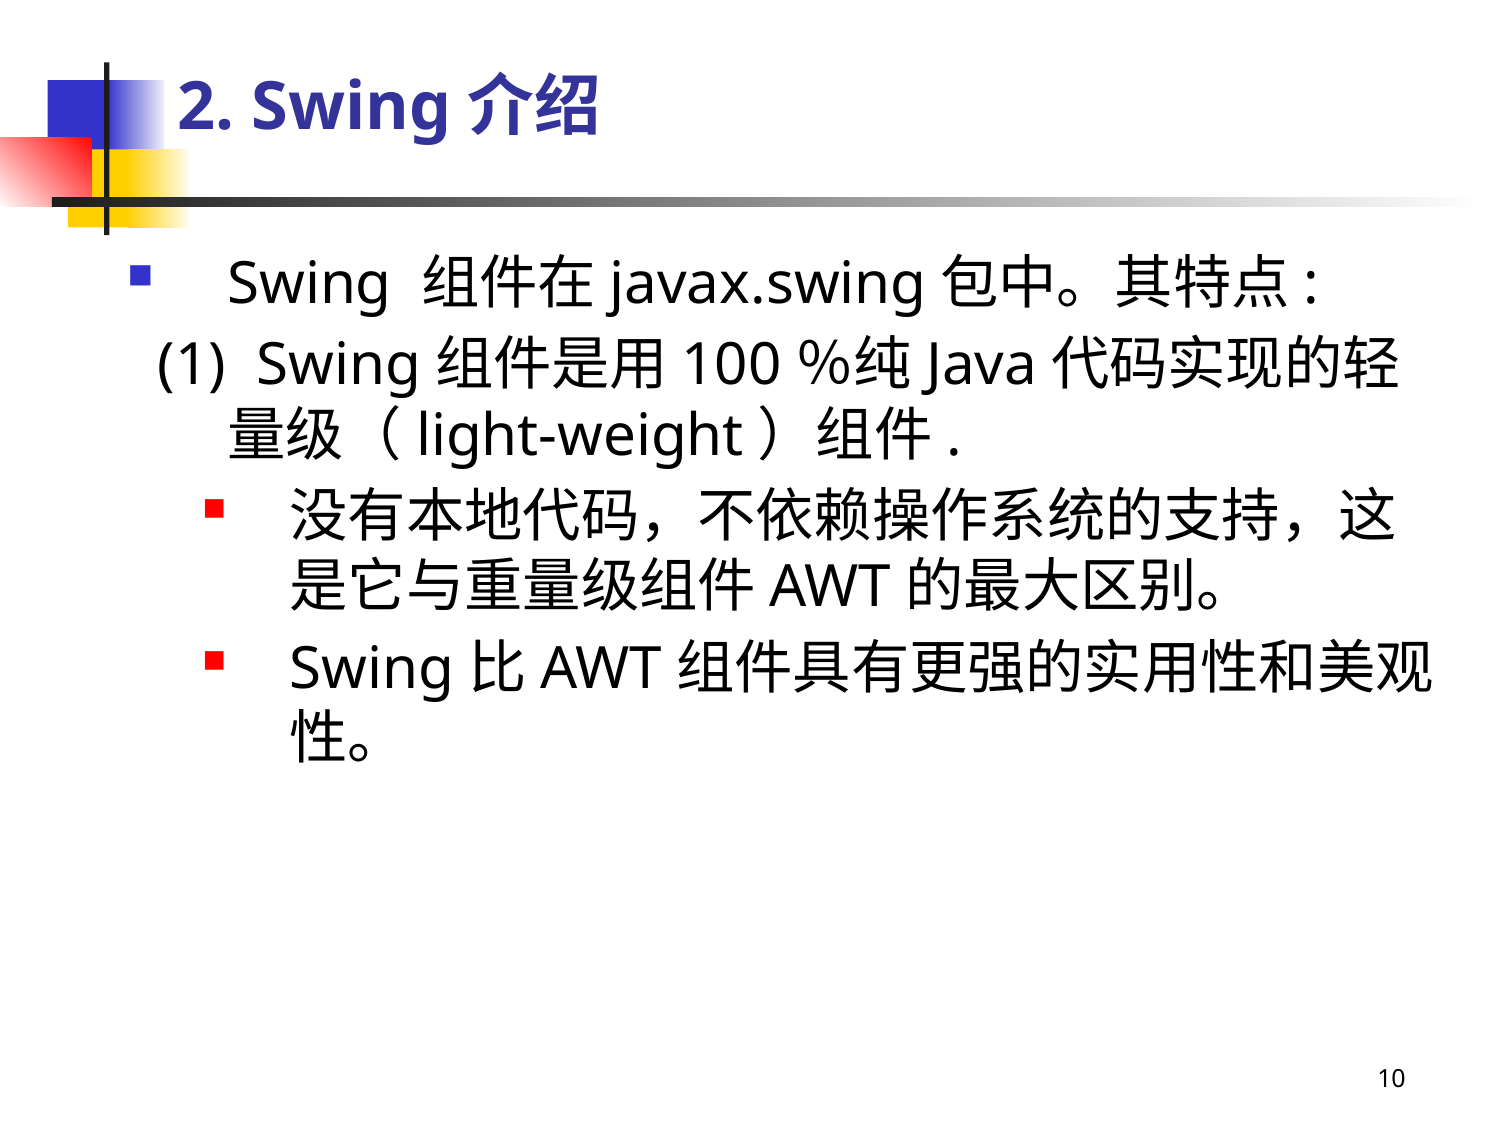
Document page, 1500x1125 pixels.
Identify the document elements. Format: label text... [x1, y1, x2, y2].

title 2. Swing介绍 [162, 49, 1451, 151]
list Swing 组件在javax.swing包中。其特点: (1) Swing组件是用100％纯Java代码实现的轻量级（light-weight）组件. 没有本地代码，不依赖操作系统的支持，这是它与重量级组件AWT的最大区别。 Swing比AWT组件具有更强的实用性和美观性。 [112, 237, 1451, 1051]
